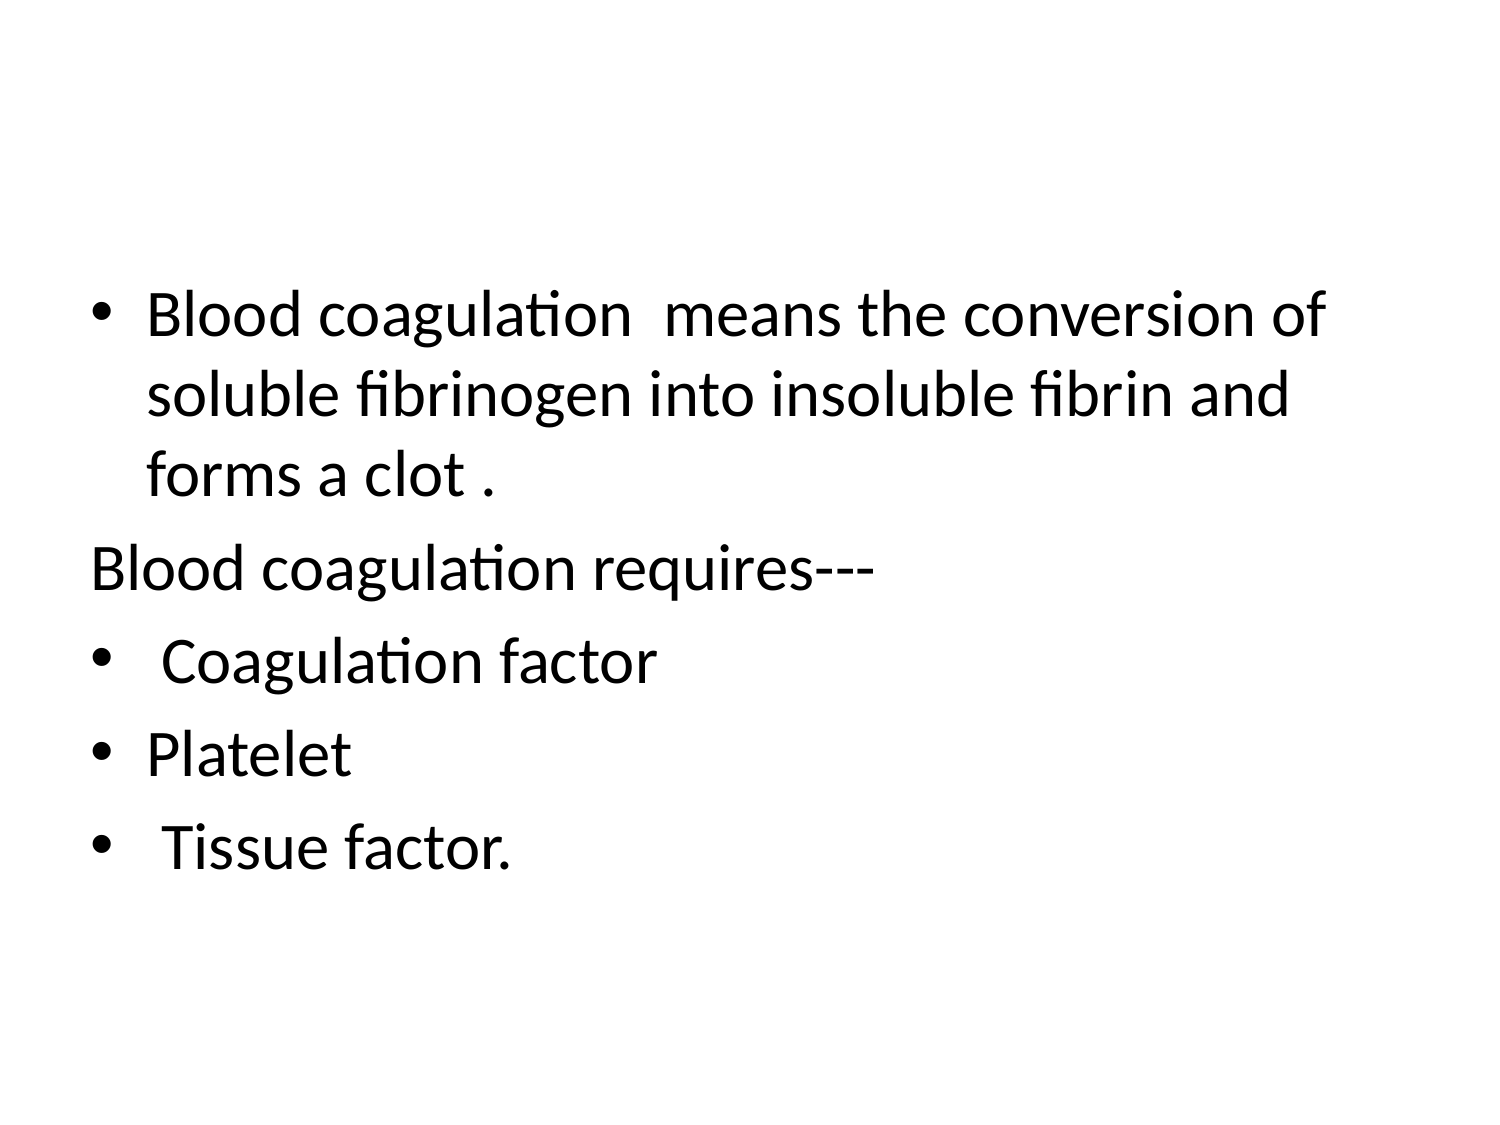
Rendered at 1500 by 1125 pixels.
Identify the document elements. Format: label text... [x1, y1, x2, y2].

list Blood coagulation means the conversion of soluble fibrinogen into insoluble fibrin and forms a clot . Blood coagulation requires--- Coagulation factor Platelet Tissue factor. [75, 262, 1425, 1005]
